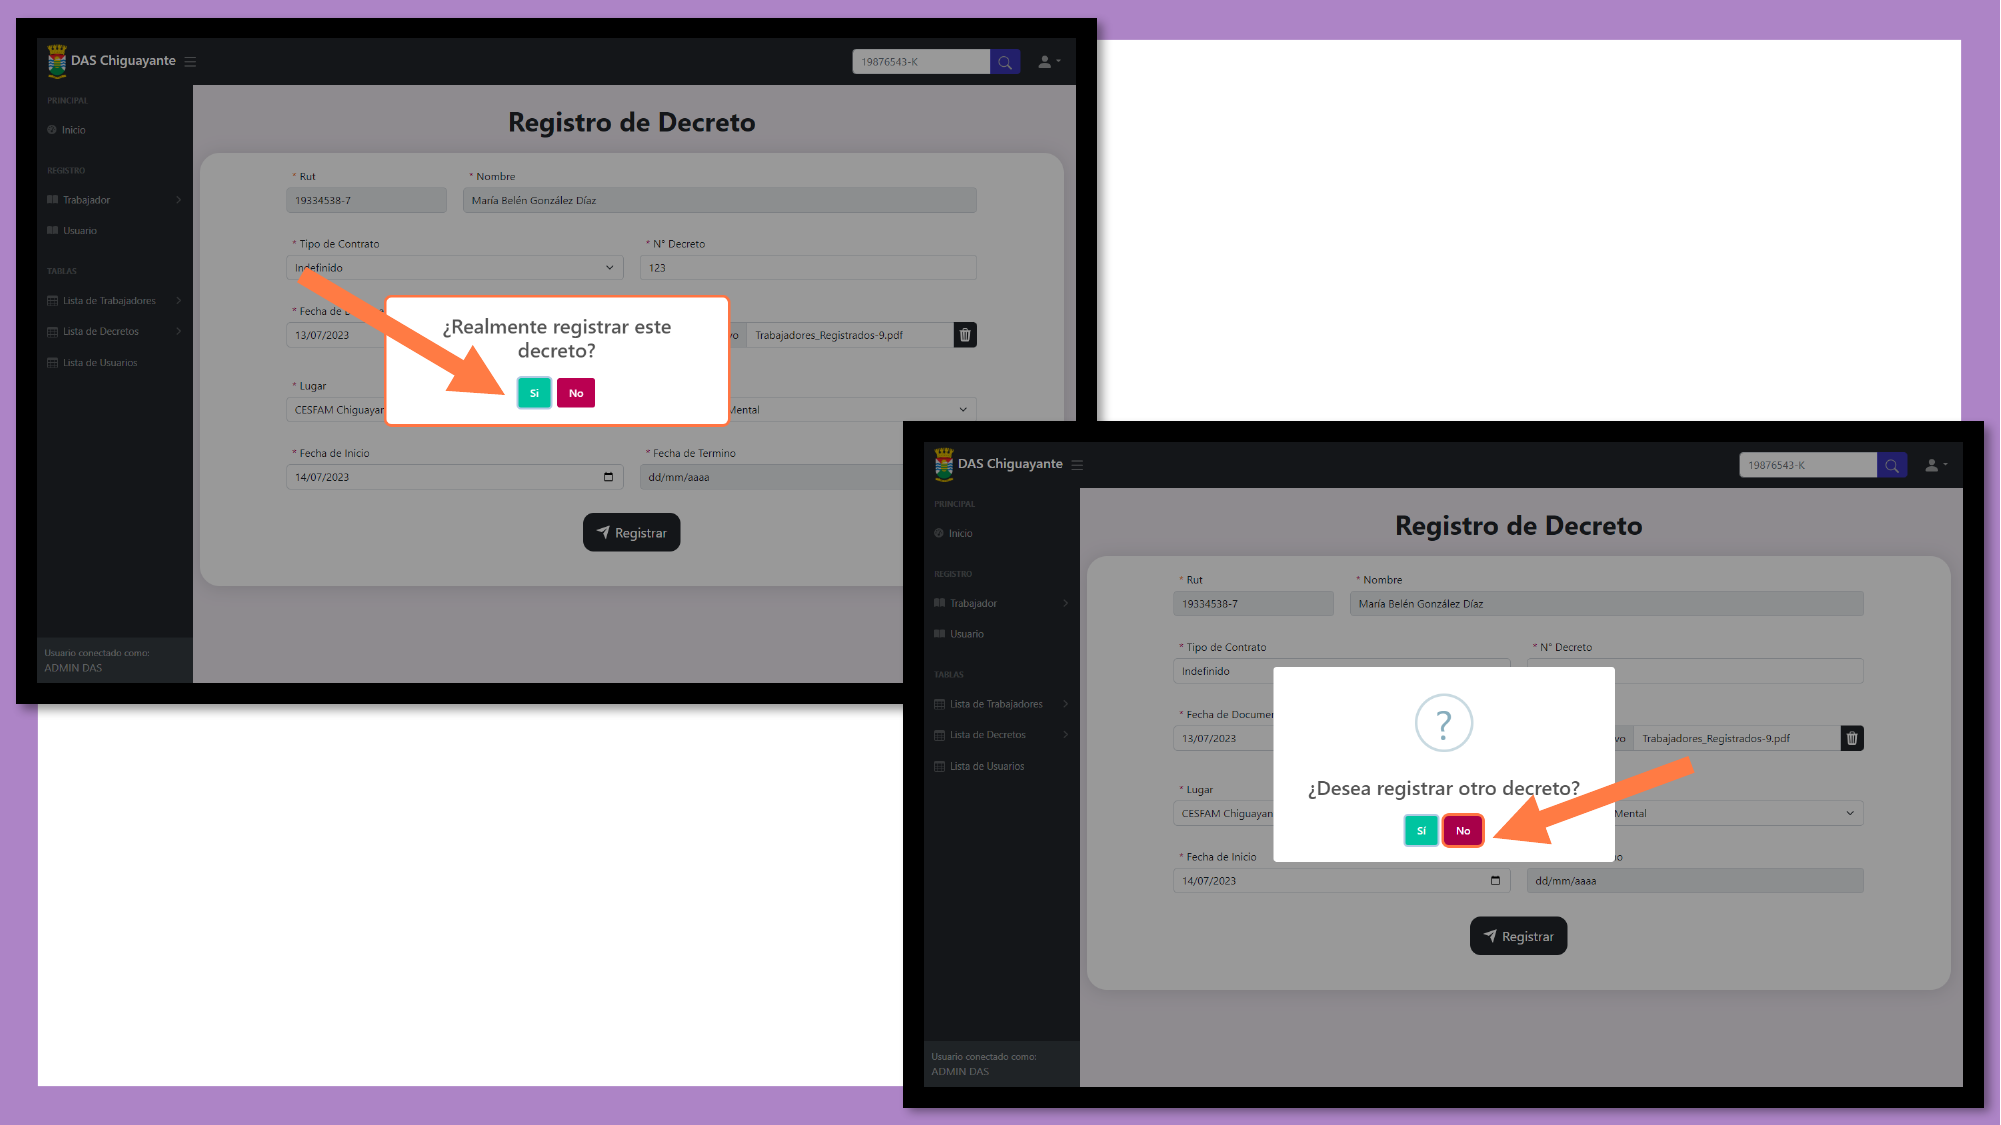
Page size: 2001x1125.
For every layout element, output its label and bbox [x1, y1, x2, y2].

text_box [301, 274, 506, 396]
list [36, 38, 1077, 684]
text_box [1492, 763, 1692, 838]
picture [923, 441, 1964, 1087]
